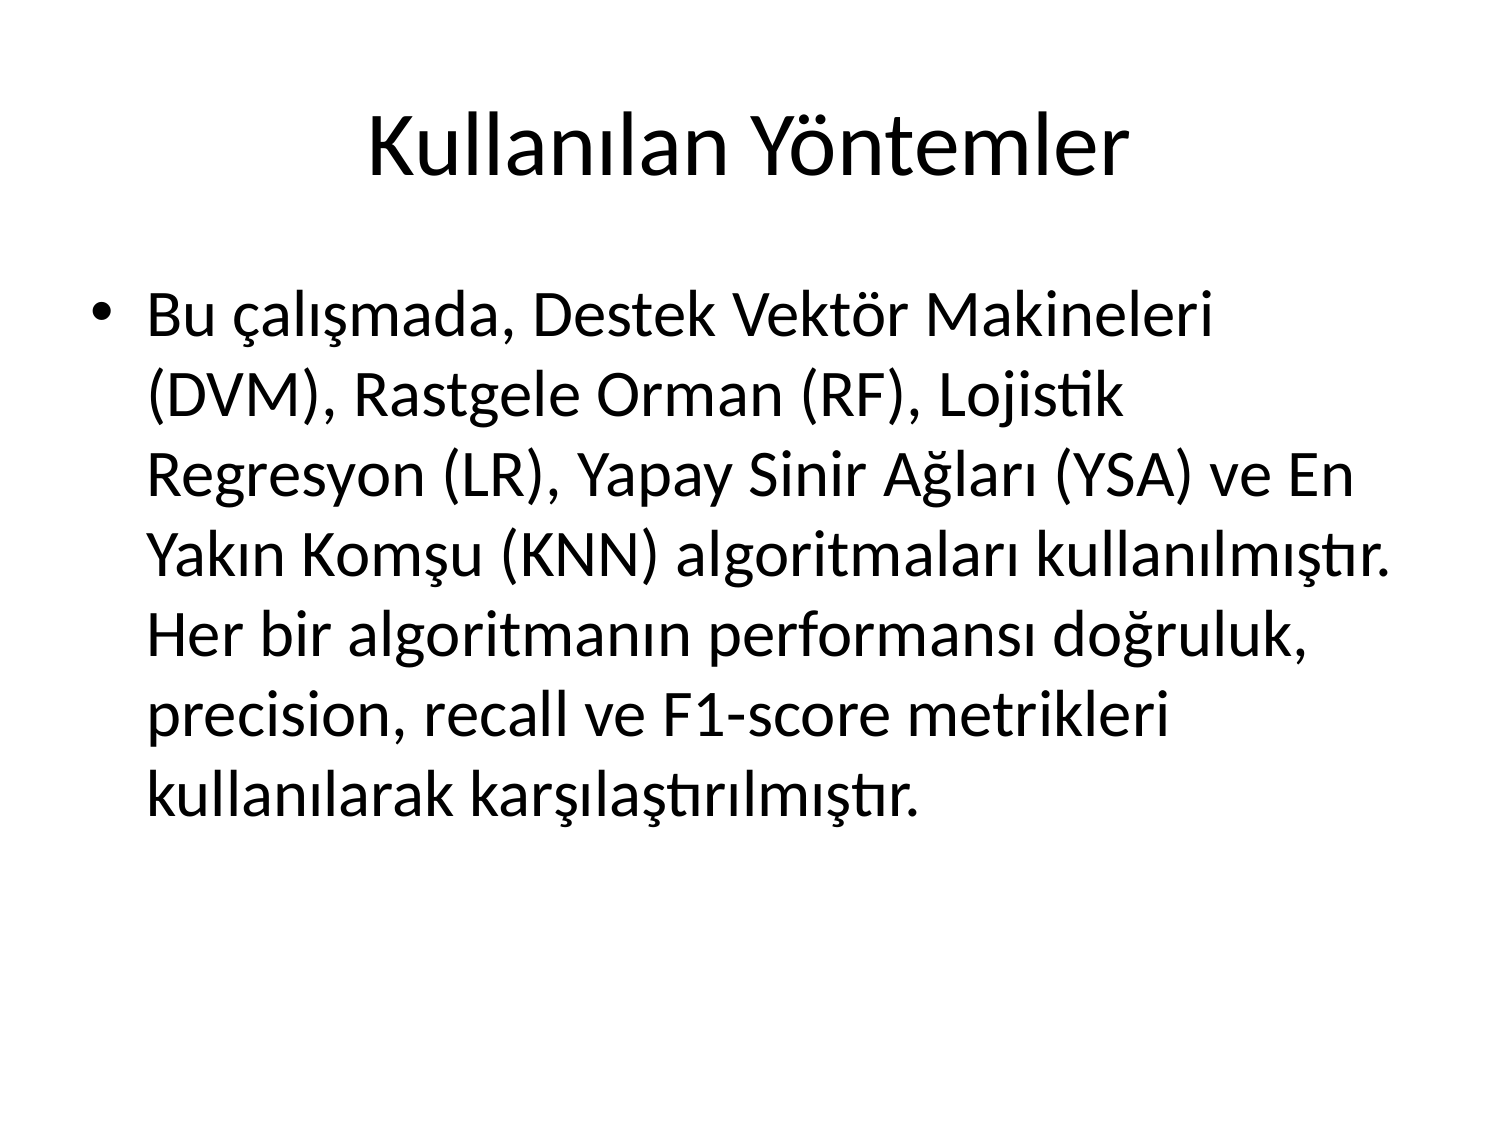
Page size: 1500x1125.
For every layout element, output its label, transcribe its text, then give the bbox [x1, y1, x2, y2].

list Bu çalışmada, Destek Vektör Makineleri (DVM), Rastgele Orman (RF), Lojistik Regresyon (LR), Yapay Sinir Ağları (YSA) ve En Yakın Komşu (KNN) algoritmaları kullanılmıştır. Her bir algoritmanın performansı doğruluk, precision, recall ve F1-score metrikleri kullanılarak karşılaştırılmıştır. [75, 262, 1425, 1005]
title Kullanılan Yöntemler [75, 45, 1425, 233]
